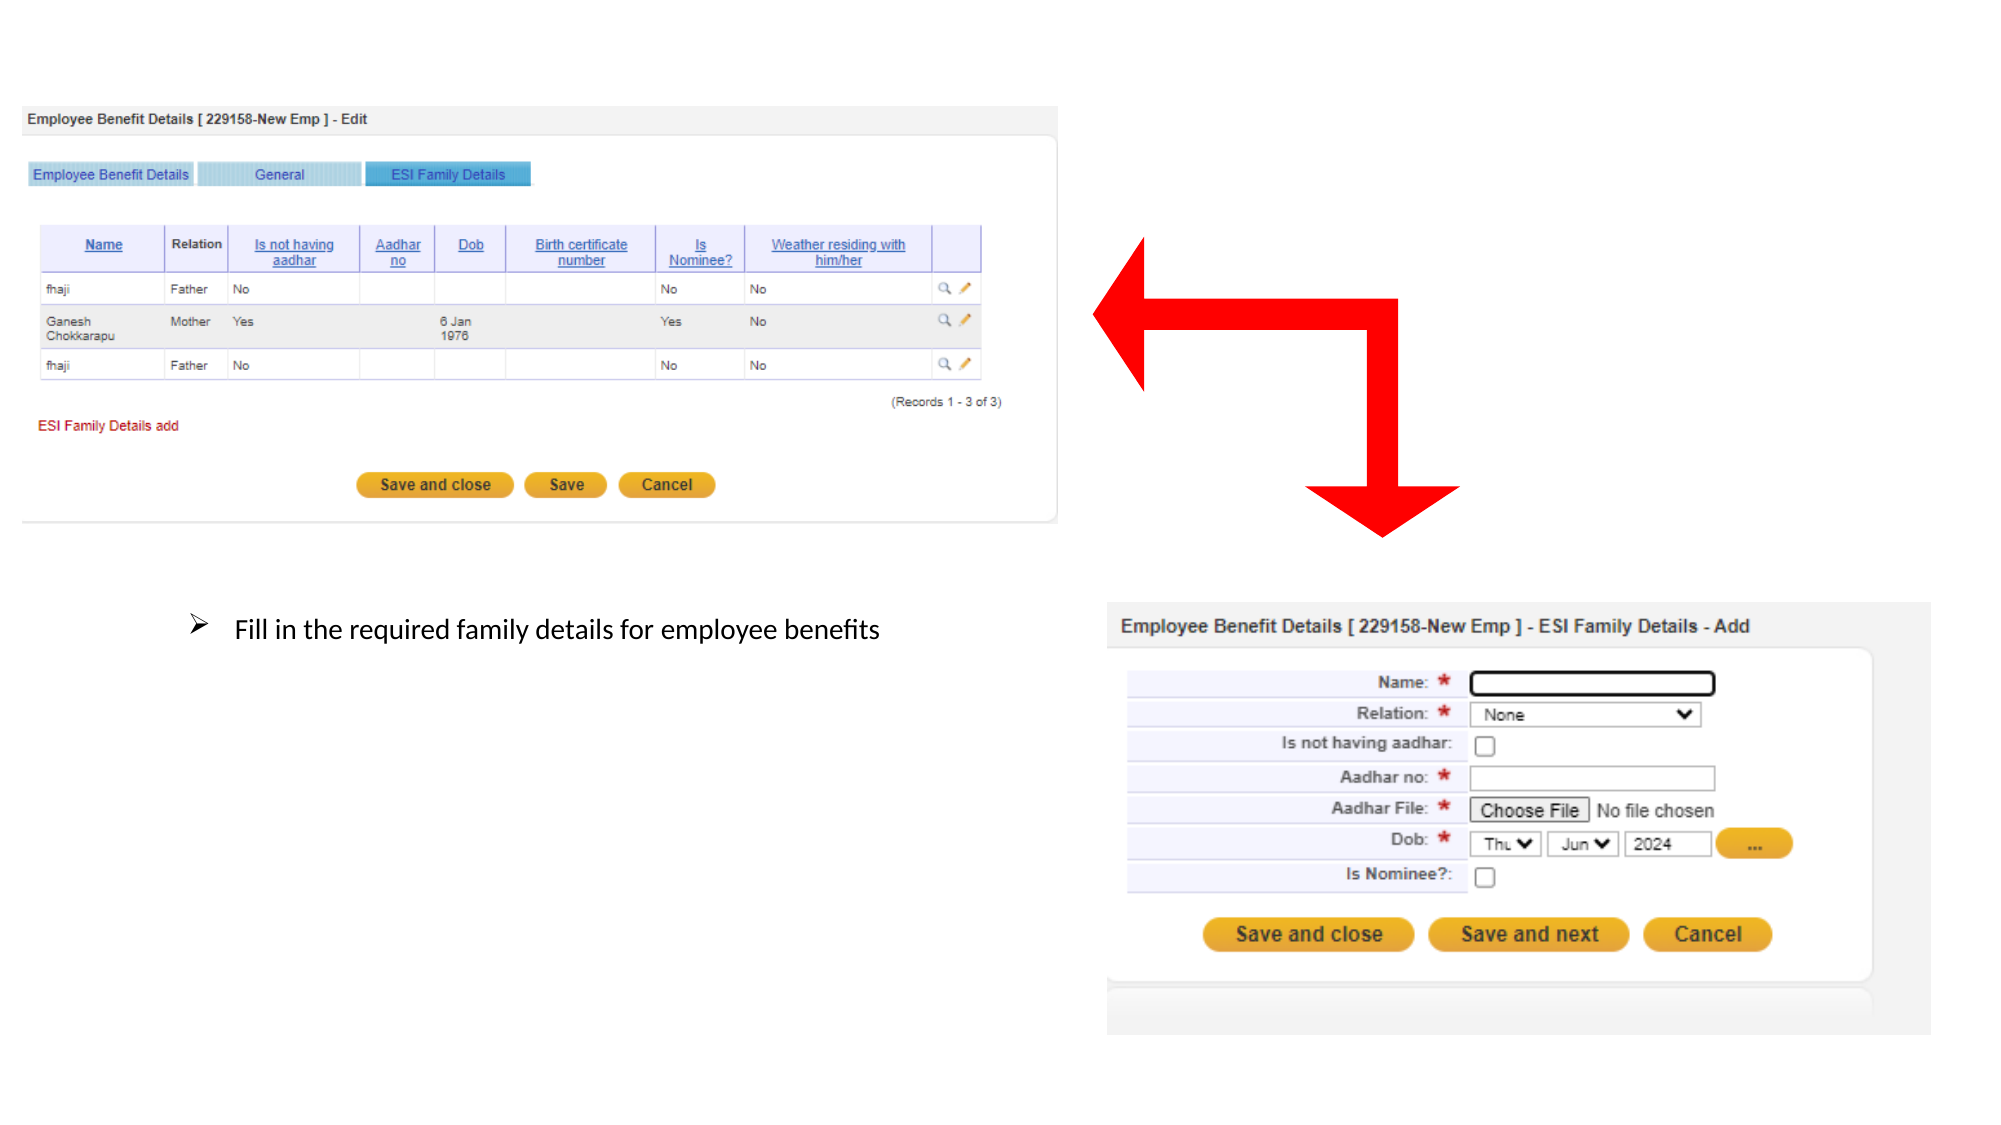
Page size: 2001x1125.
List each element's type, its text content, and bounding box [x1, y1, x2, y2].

text_box [1092, 236, 1461, 538]
text_box Fill in the required family details for employee benefits [173, 602, 1107, 653]
picture [1107, 602, 1931, 1035]
picture [21, 106, 1058, 524]
